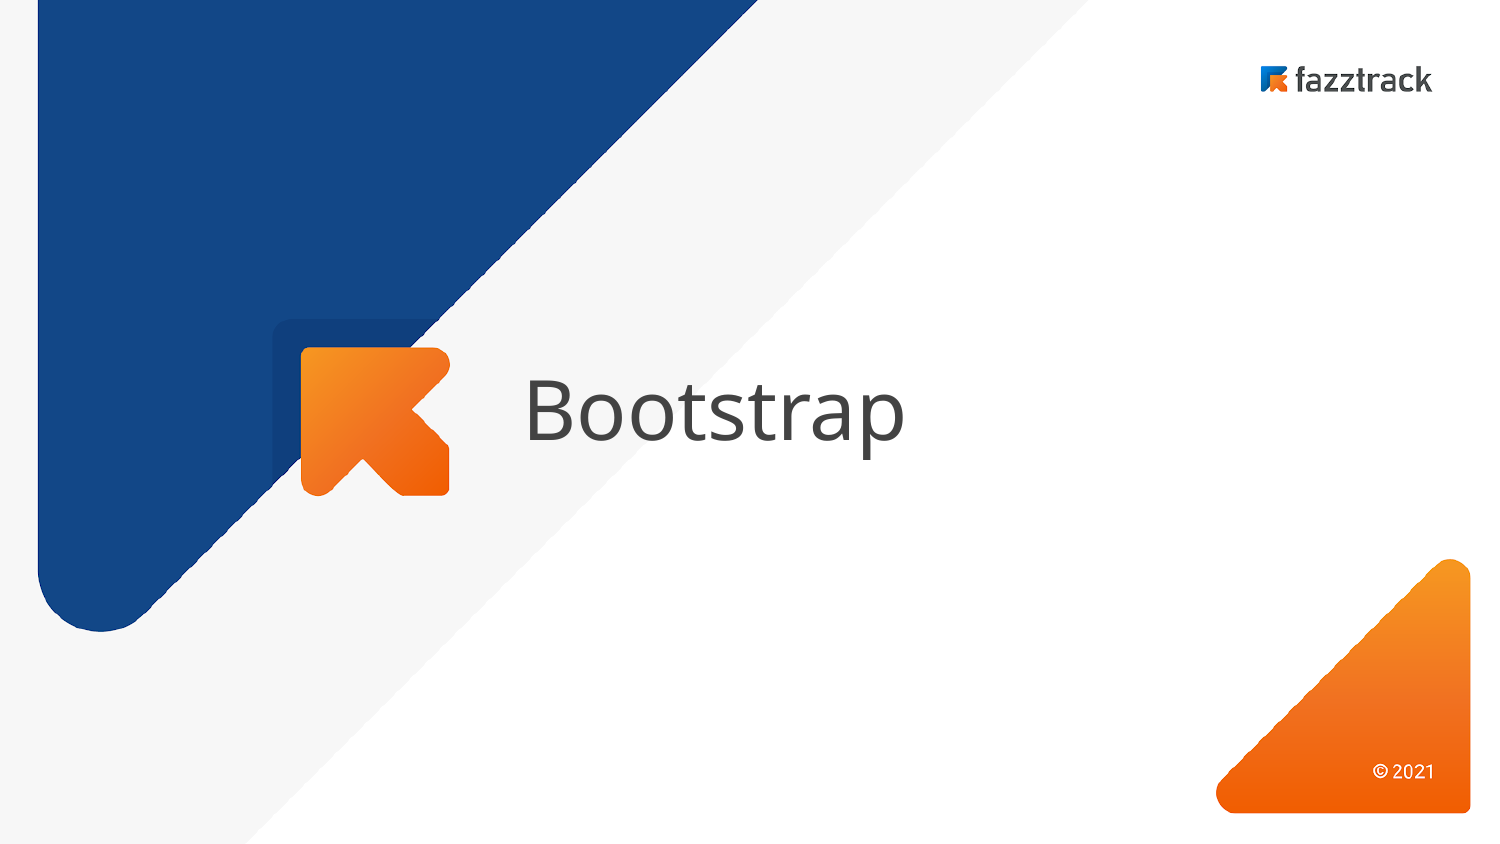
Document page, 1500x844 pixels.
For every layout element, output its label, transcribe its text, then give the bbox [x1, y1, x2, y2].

text_box Bootstrap [493, 349, 1359, 465]
picture [0, 0, 1500, 844]
